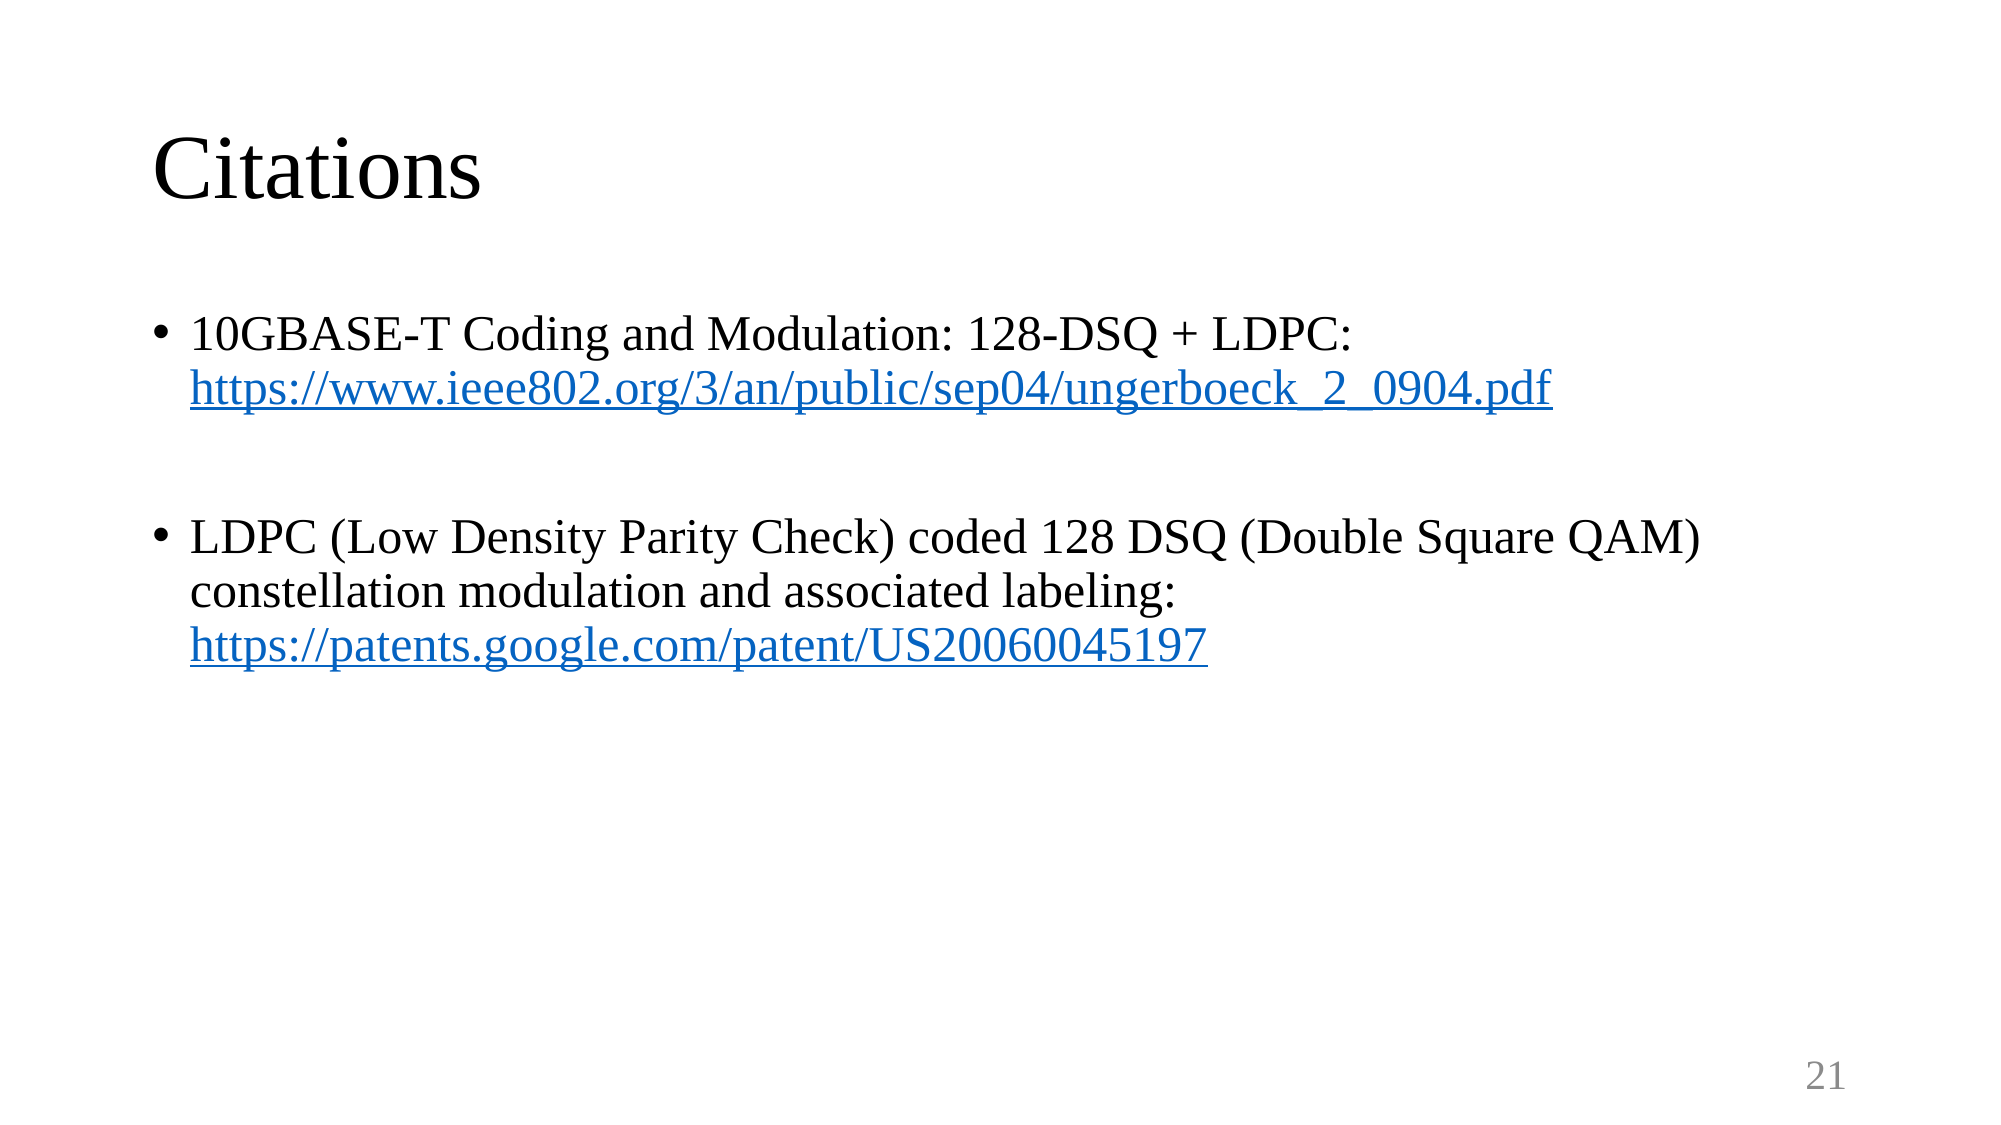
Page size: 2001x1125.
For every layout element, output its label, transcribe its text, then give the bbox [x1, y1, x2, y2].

title Citations [137, 59, 1863, 278]
list 10GBASE-T Coding and Modulation: 128-DSQ + LDPC: https://www.ieee802.org/3/an/public/sep04/ungerboeck_2_0904.pdf LDPC (Low Density Parity Check) coded 128 DSQ (Double Square QAM) constellation modulation and associated labeling: https://patents.google.com/patent/US20060045197 [137, 299, 1863, 1014]
slide_number 21 [1412, 1042, 1863, 1103]
